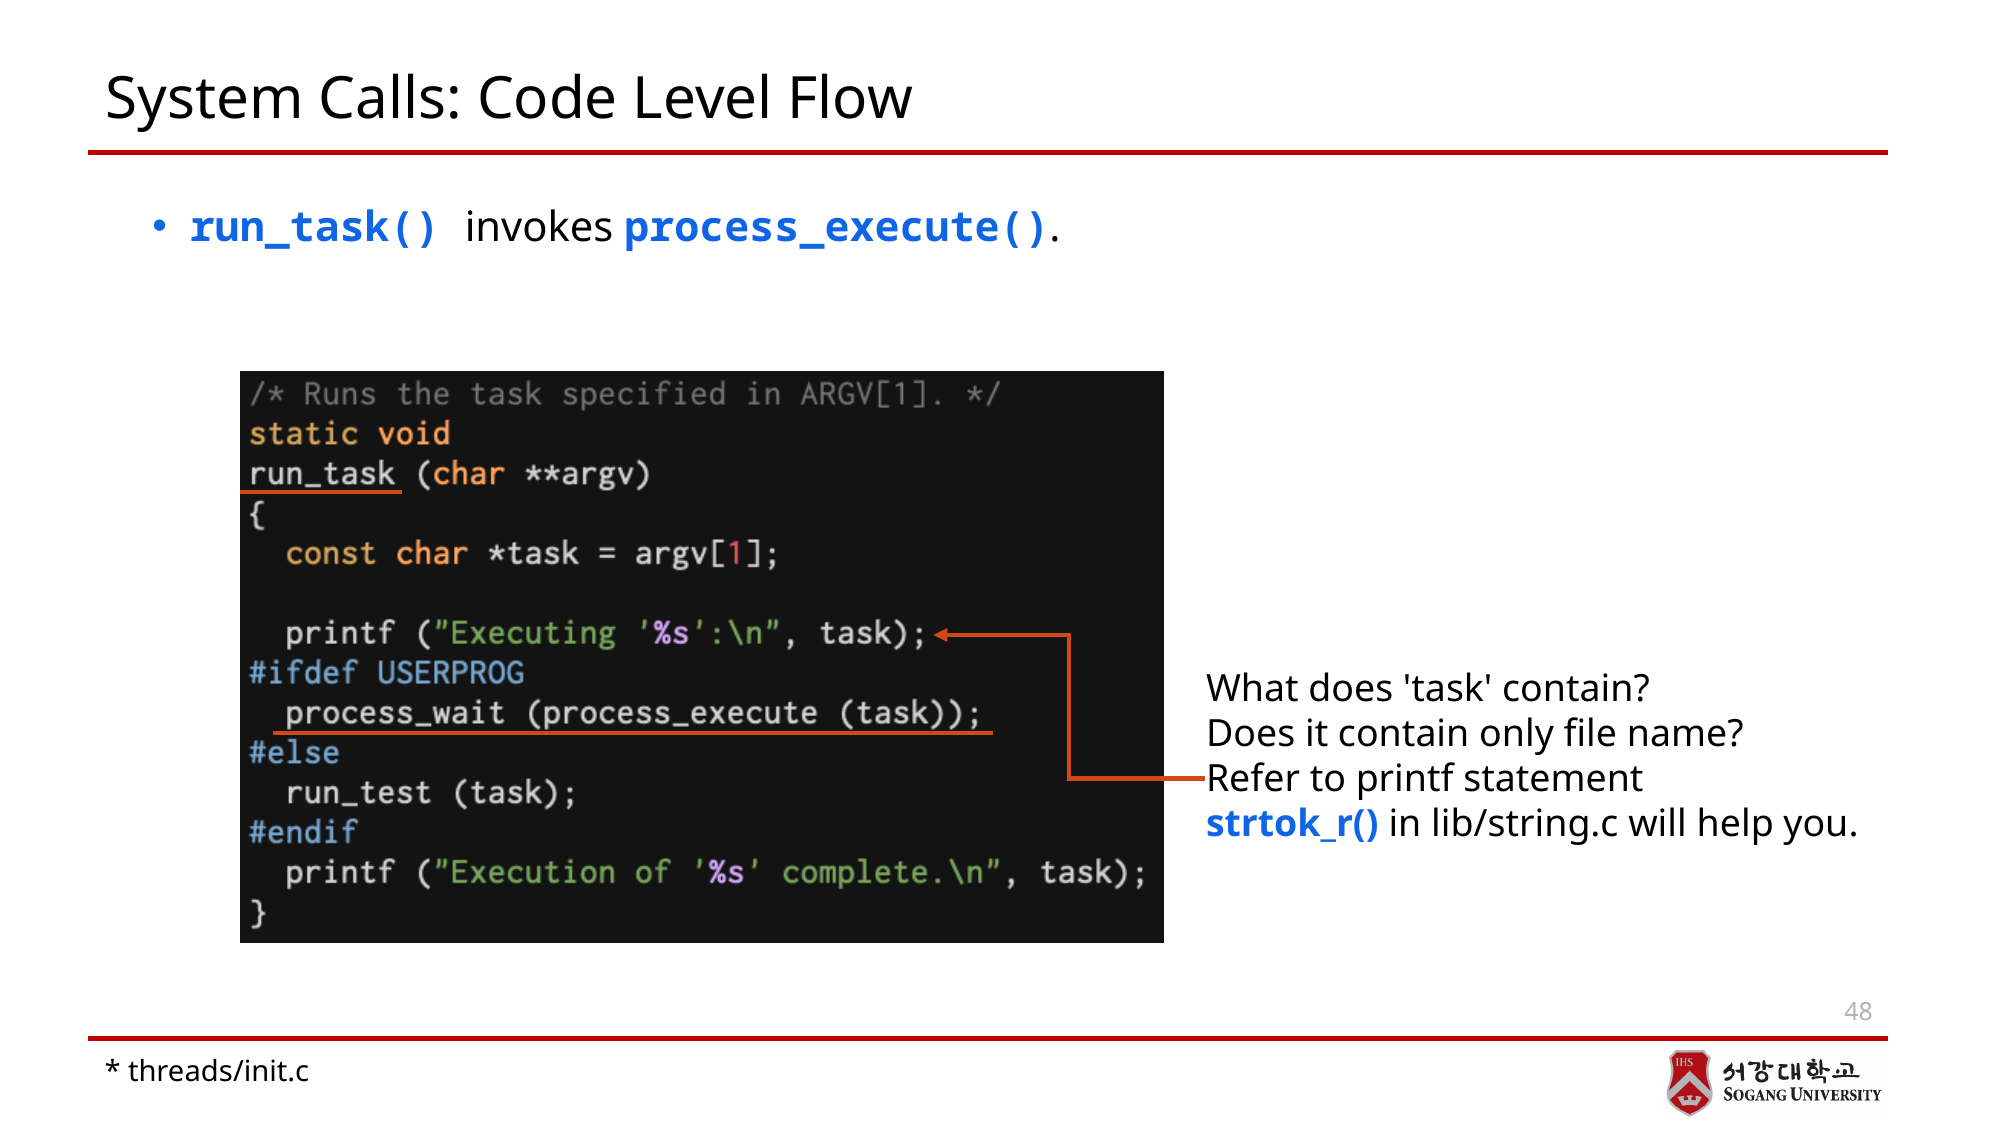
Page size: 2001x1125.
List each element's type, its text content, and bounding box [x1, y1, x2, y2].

slide_number 48 [1814, 982, 1888, 1043]
text_box * threads/init.c [89, 1045, 325, 1095]
list run_task() invokes process_execute(). [137, 182, 1863, 243]
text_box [240, 371, 1164, 943]
picture [1659, 1049, 1888, 1117]
title System Calls: Code Level Flow [91, 61, 1817, 141]
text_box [933, 634, 1205, 779]
text_box What does 'task' contain? Does it contain only file name? Refer to printf statement strtok_r() in lib/string.c will help you. [1191, 657, 1874, 852]
